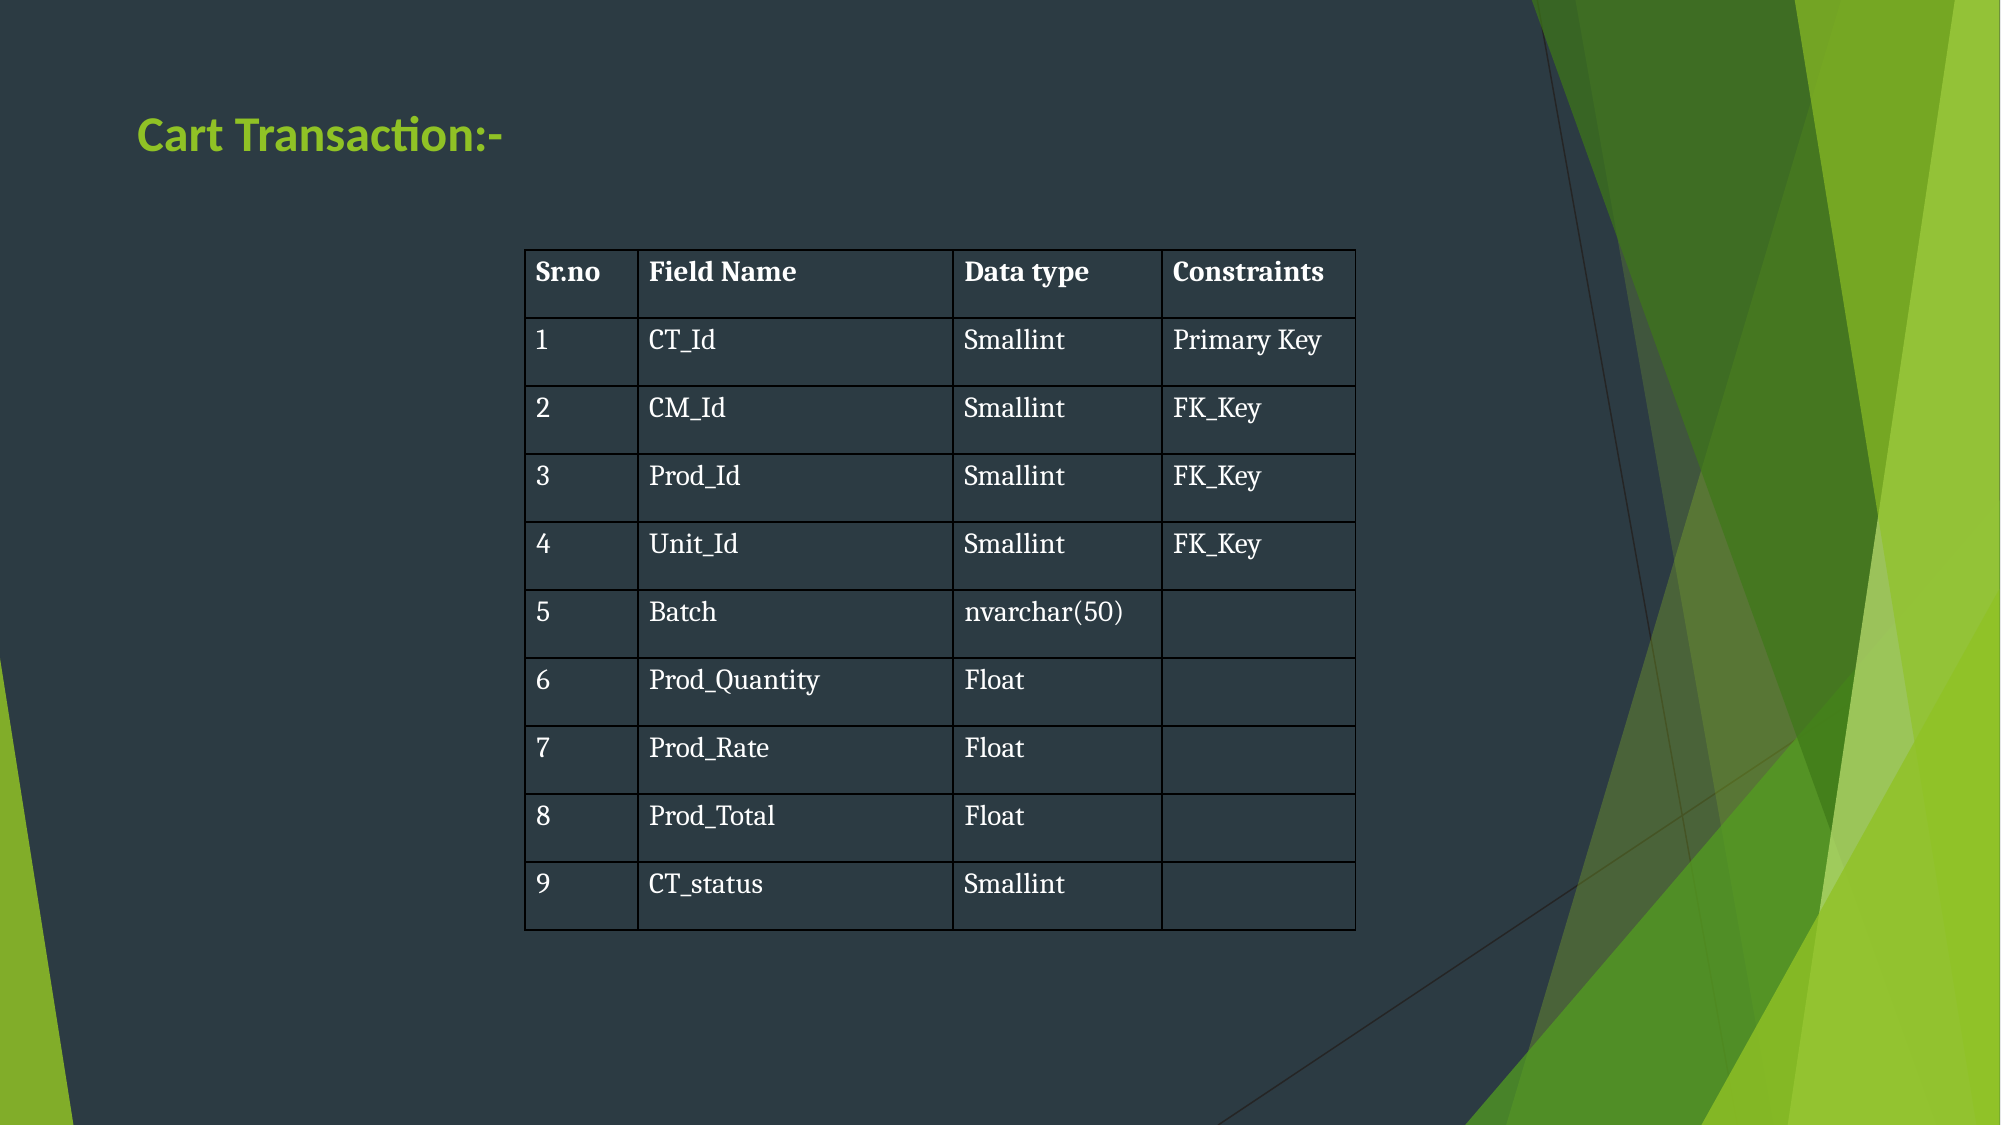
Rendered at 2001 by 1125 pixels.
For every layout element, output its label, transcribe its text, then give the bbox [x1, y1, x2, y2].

table_cell 4 [526, 523, 637, 589]
table_cell 9 [526, 863, 637, 929]
table_header Sr.no [526, 251, 637, 317]
table_cell [1163, 591, 1355, 657]
table_cell Float [954, 795, 1161, 861]
table_header Field Name [639, 251, 952, 317]
table_cell [1163, 863, 1355, 929]
table_cell Prod_Id [639, 455, 952, 521]
table_cell Unit_Id [639, 523, 952, 589]
table_cell Smallint [954, 523, 1161, 589]
table_cell 6 [526, 659, 637, 725]
table_cell Smallint [954, 455, 1161, 521]
table_cell [1163, 795, 1355, 861]
table_cell Primary Key [1163, 319, 1355, 385]
table_cell CM_Id [639, 387, 952, 453]
text_box Cart Transaction:- [137, 101, 888, 162]
table_cell 1 [526, 319, 637, 385]
table_cell Float [954, 659, 1161, 725]
table_cell Prod_Quantity [639, 659, 952, 725]
table_cell Prod_Total [639, 795, 952, 861]
table_cell 5 [526, 591, 637, 657]
table_cell [1163, 727, 1355, 793]
table_cell FK_Key [1163, 523, 1355, 589]
table_cell 2 [526, 387, 637, 453]
table_cell Prod_Rate [639, 727, 952, 793]
table_cell CT_Id [639, 319, 952, 385]
table_cell [1163, 659, 1355, 725]
table_cell nvarchar(50) [954, 591, 1161, 657]
table_cell 3 [526, 455, 637, 521]
table_cell 7 [526, 727, 637, 793]
table_cell 8 [526, 795, 637, 861]
table_header Constraints [1163, 251, 1355, 317]
table_cell Batch [639, 591, 952, 657]
table_cell FK_Key [1163, 387, 1355, 453]
table_cell Smallint [954, 319, 1161, 385]
table_cell Smallint [954, 387, 1161, 453]
table_cell FK_Key [1163, 455, 1355, 521]
table_cell CT_status [639, 863, 952, 929]
table_cell Float [954, 727, 1161, 793]
table_cell Smallint [954, 863, 1161, 929]
table_header Data type [954, 251, 1161, 317]
